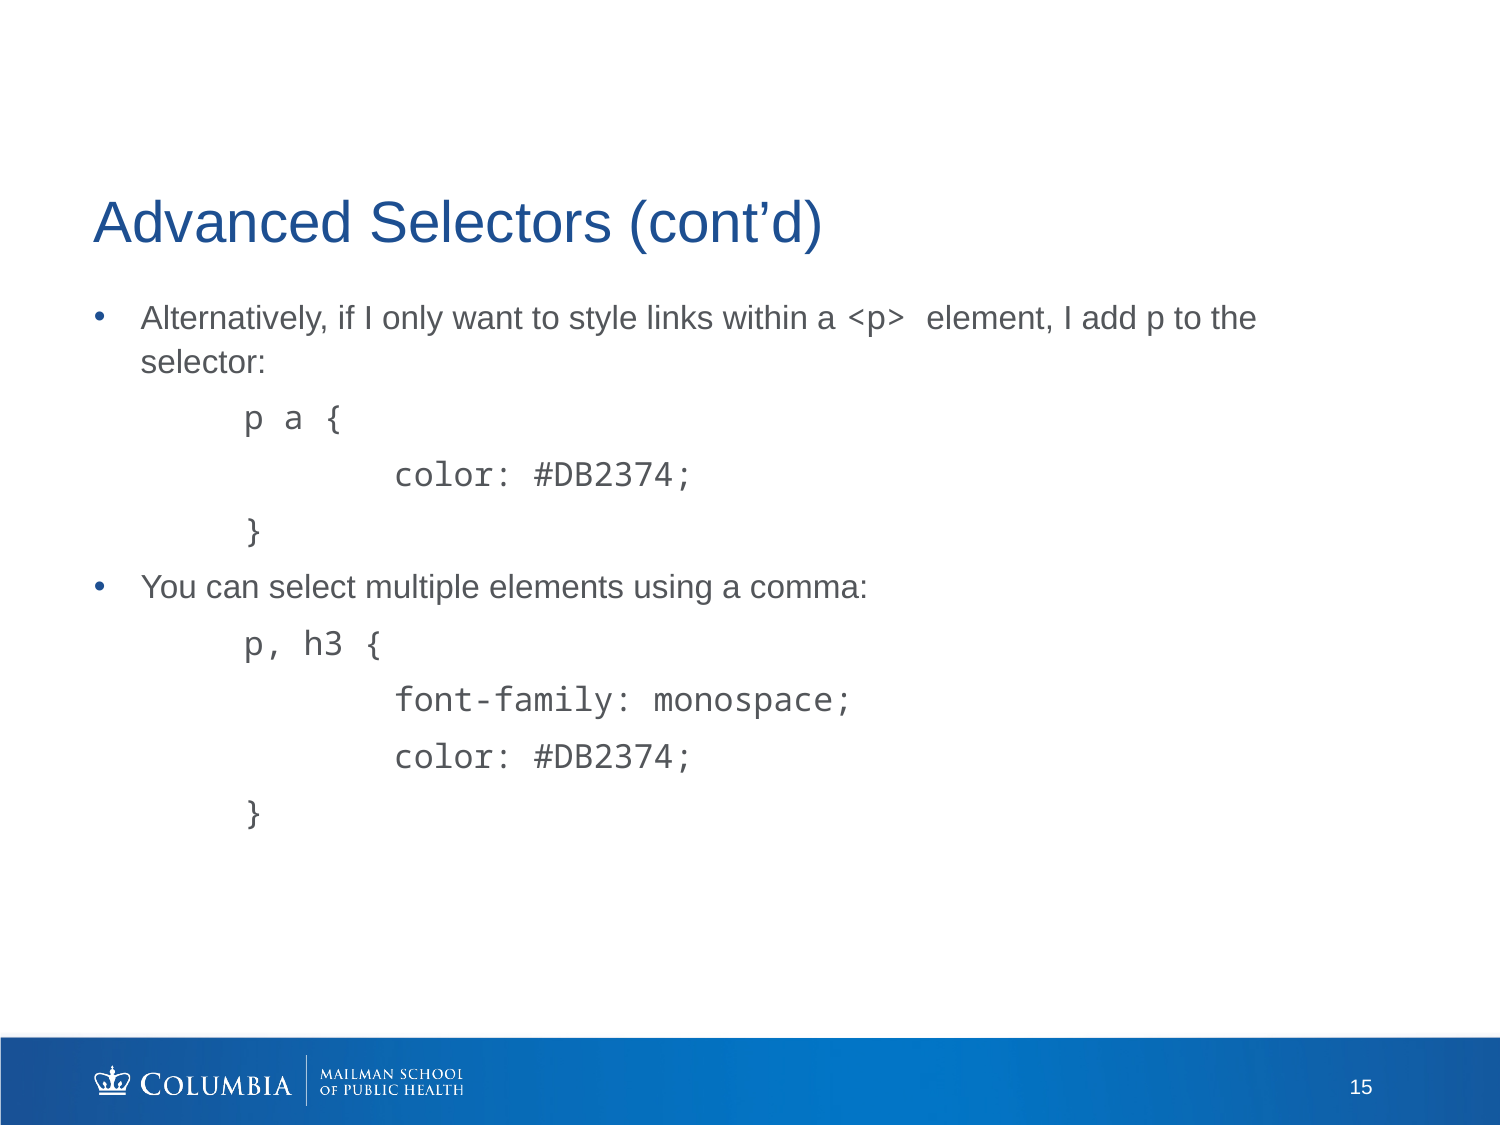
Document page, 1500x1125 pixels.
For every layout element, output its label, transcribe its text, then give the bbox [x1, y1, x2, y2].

title Advanced Selectors (cont’d) [93, 120, 1388, 264]
slide_number 15 [1037, 1056, 1388, 1116]
picture [0, 1, 1500, 1125]
list Alternatively, if I only want to style links within a <p> element, I add p to the selector: p a { color: #DB2374; } You can select multiple elements using a comma: p, h3 { font-family: monospace; color: #DB2374; } [93, 284, 1388, 984]
